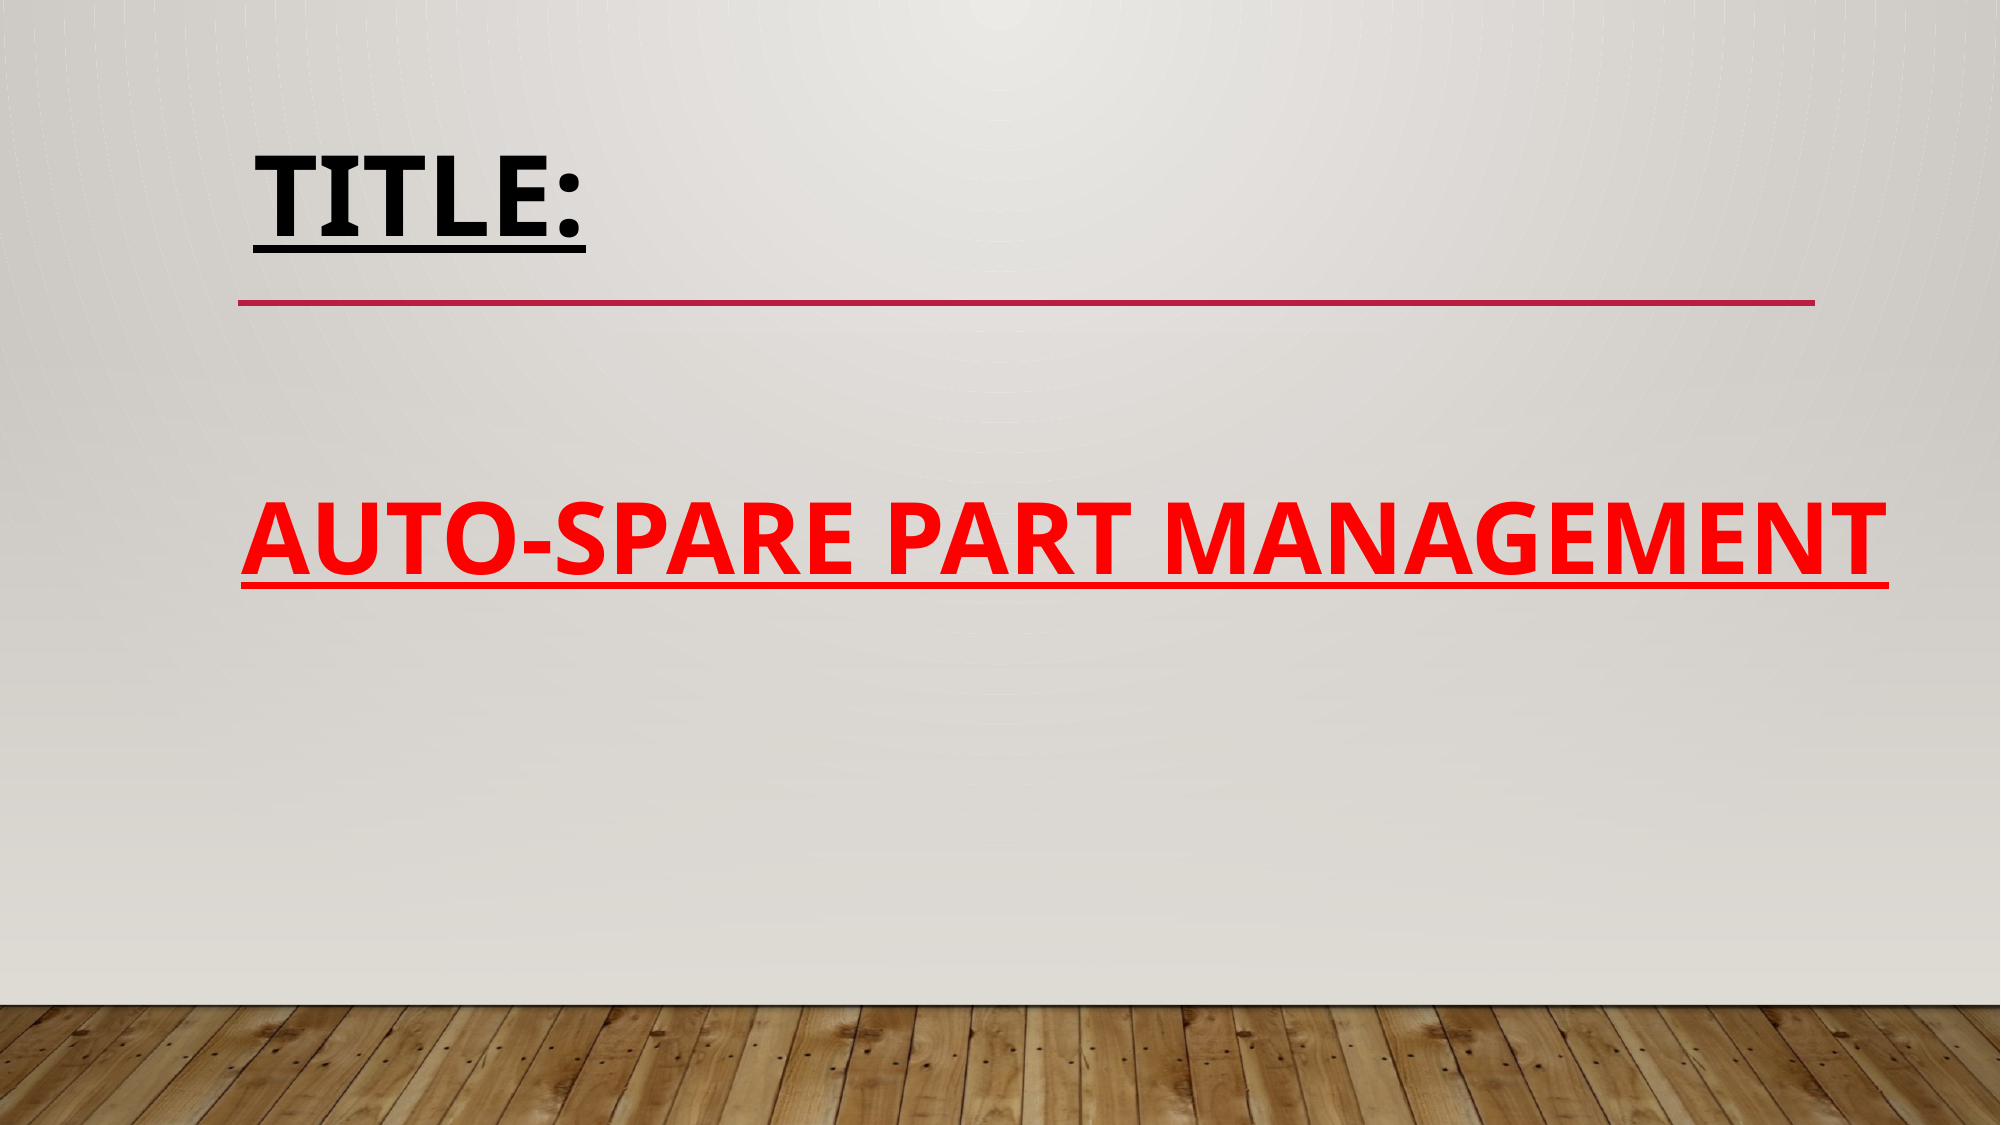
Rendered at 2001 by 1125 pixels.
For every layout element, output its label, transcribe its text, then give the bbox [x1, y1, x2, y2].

title Title: [238, 131, 1814, 305]
list AUTO-SPARE PART MANAGEMENT [23, 442, 1905, 897]
picture [0, 1005, 2000, 1125]
